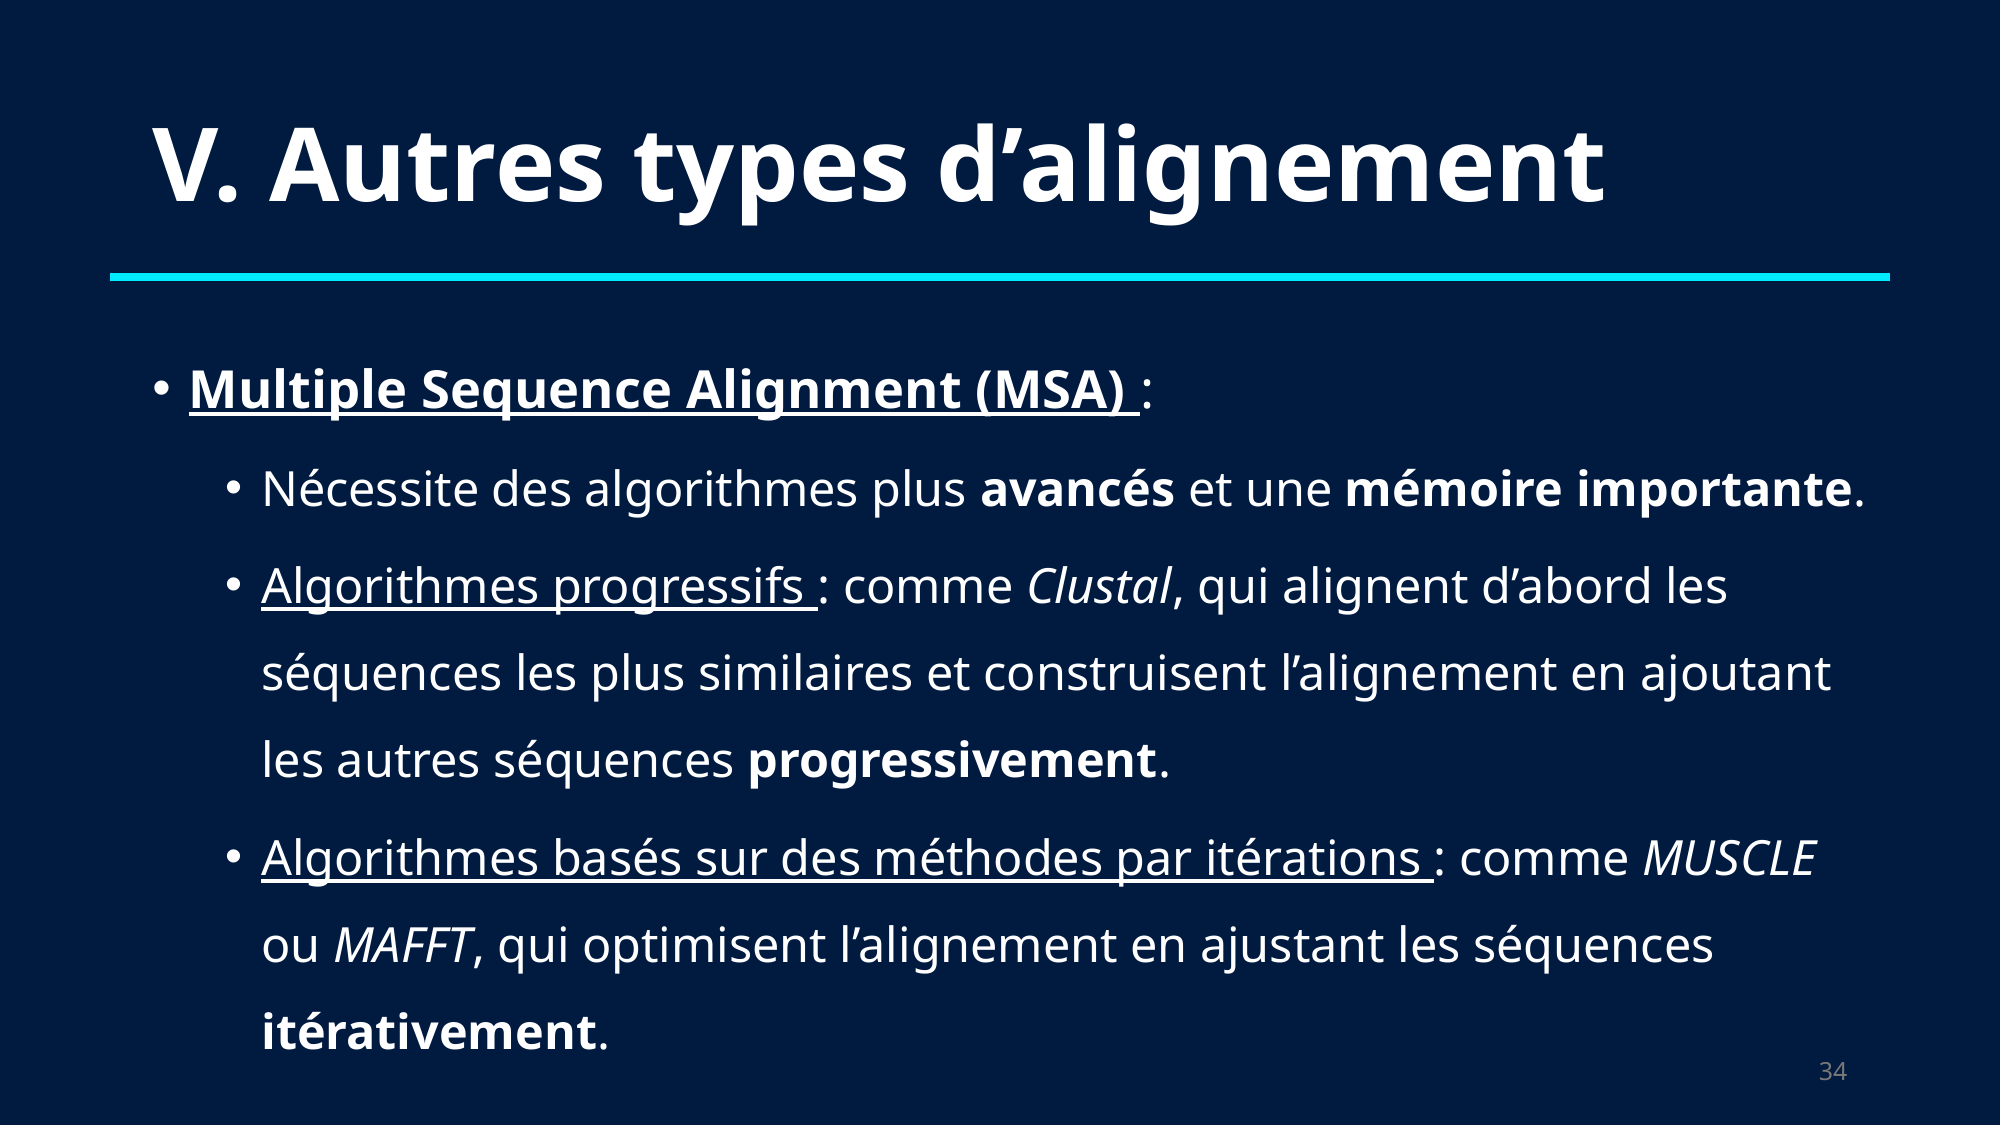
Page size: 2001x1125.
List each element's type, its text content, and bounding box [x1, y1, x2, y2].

title V. Autres types d’alignement [137, 59, 1863, 276]
list Multiple Sequence Alignment (MSA) : Nécessite des algorithmes plus avancés et une mémoire importante. Algorithmes progressifs : comme Clustal, qui alignent d’abord les séquences les plus similaires et construisent l’alignement en ajoutant les autres séquences progressivement. Algorithmes basés sur des méthodes par itérations : comme MUSCLE ou MAFFT, qui optimisent l’alignement en ajustant les séquences itérativement. [137, 316, 1891, 1103]
